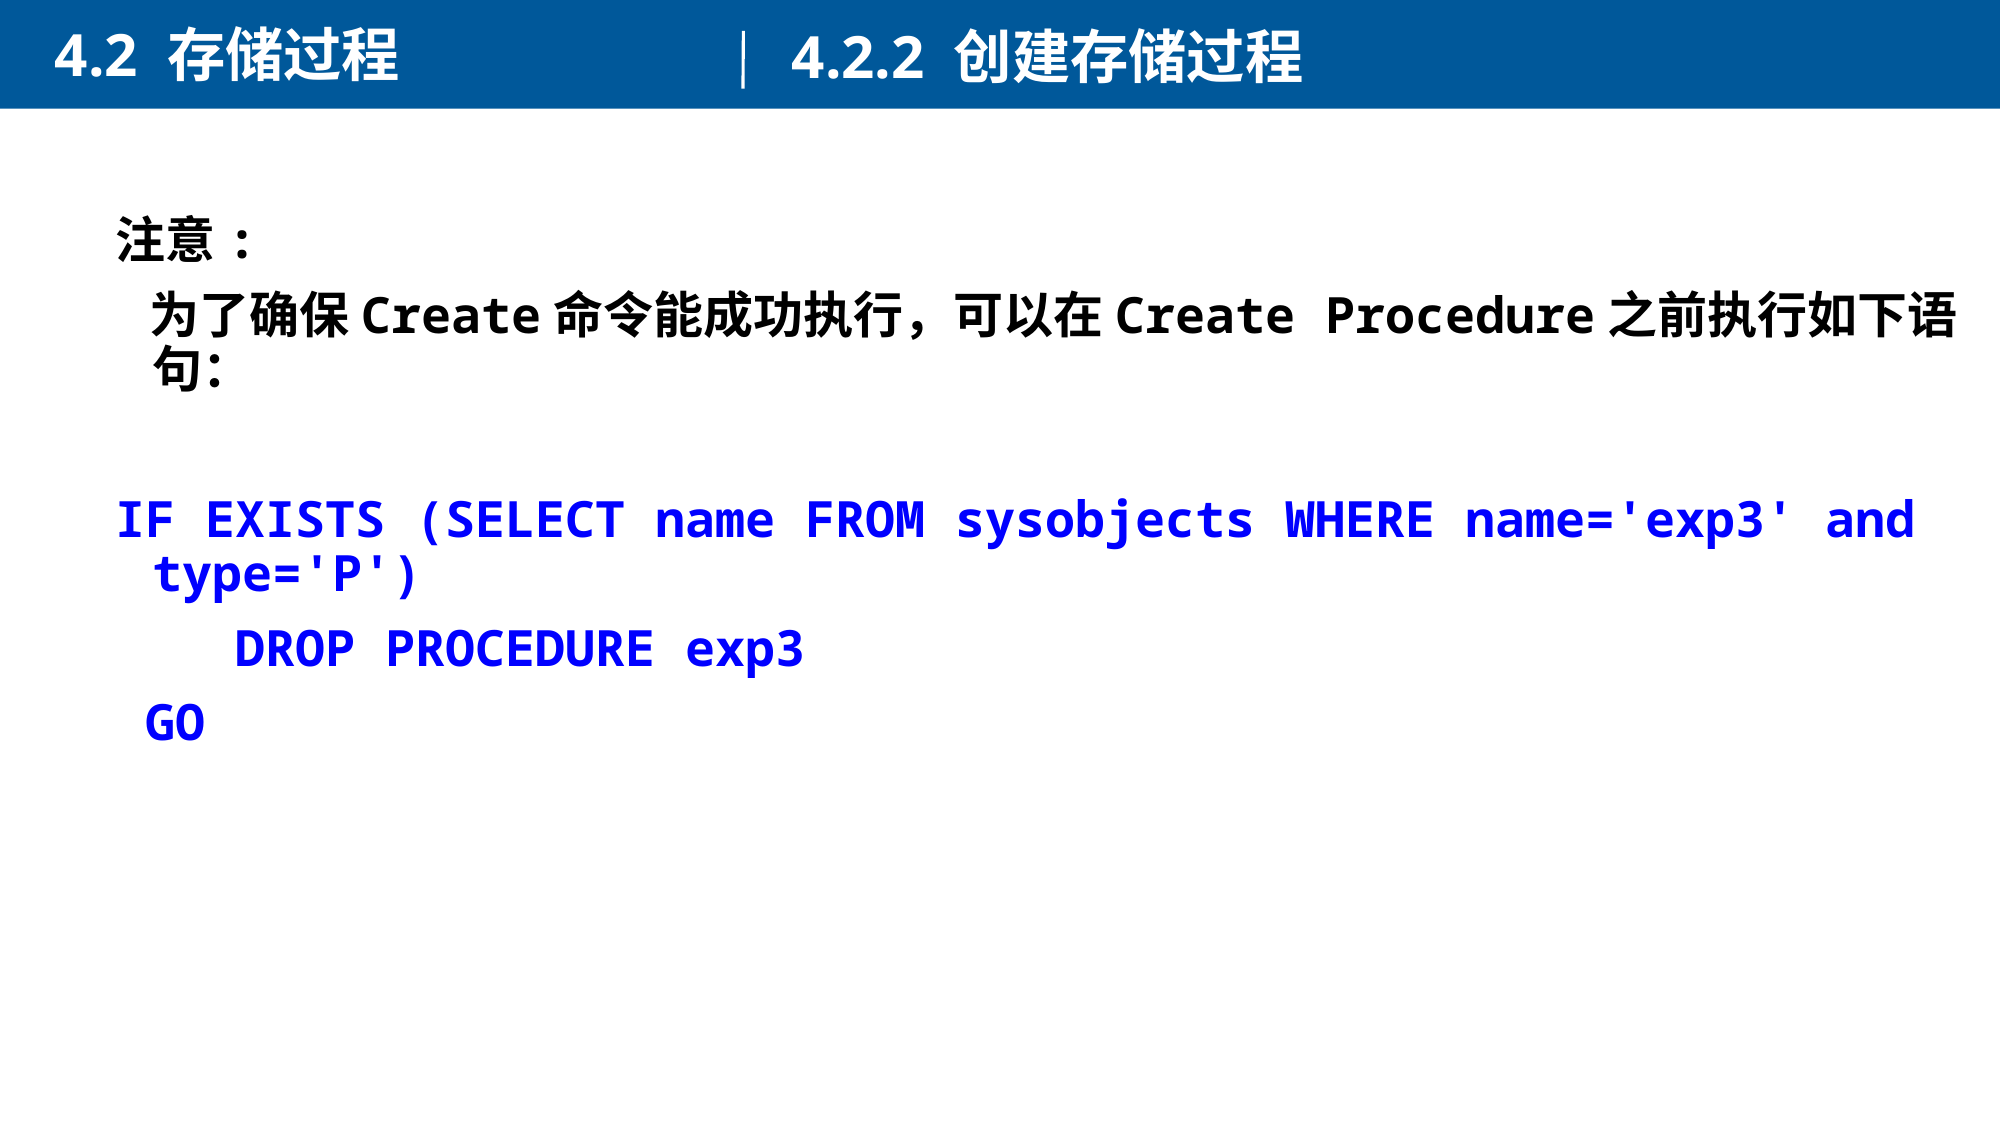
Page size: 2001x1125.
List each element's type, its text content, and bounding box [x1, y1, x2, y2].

text_box 注意: 为了确保Create命令能成功执行，可以在Create Procedure之前执行如下语句： IF EXISTS (SELECT name FROM sysobjects WHERE name='exp3' and type='P') DROP PROCEDURE exp3 GO [100, 208, 1976, 792]
text_box [0, 0, 2000, 109]
text_box 4.2 存储过程 [40, 10, 870, 96]
text_box 4.2.2 创建存储过程 [777, 12, 2000, 98]
